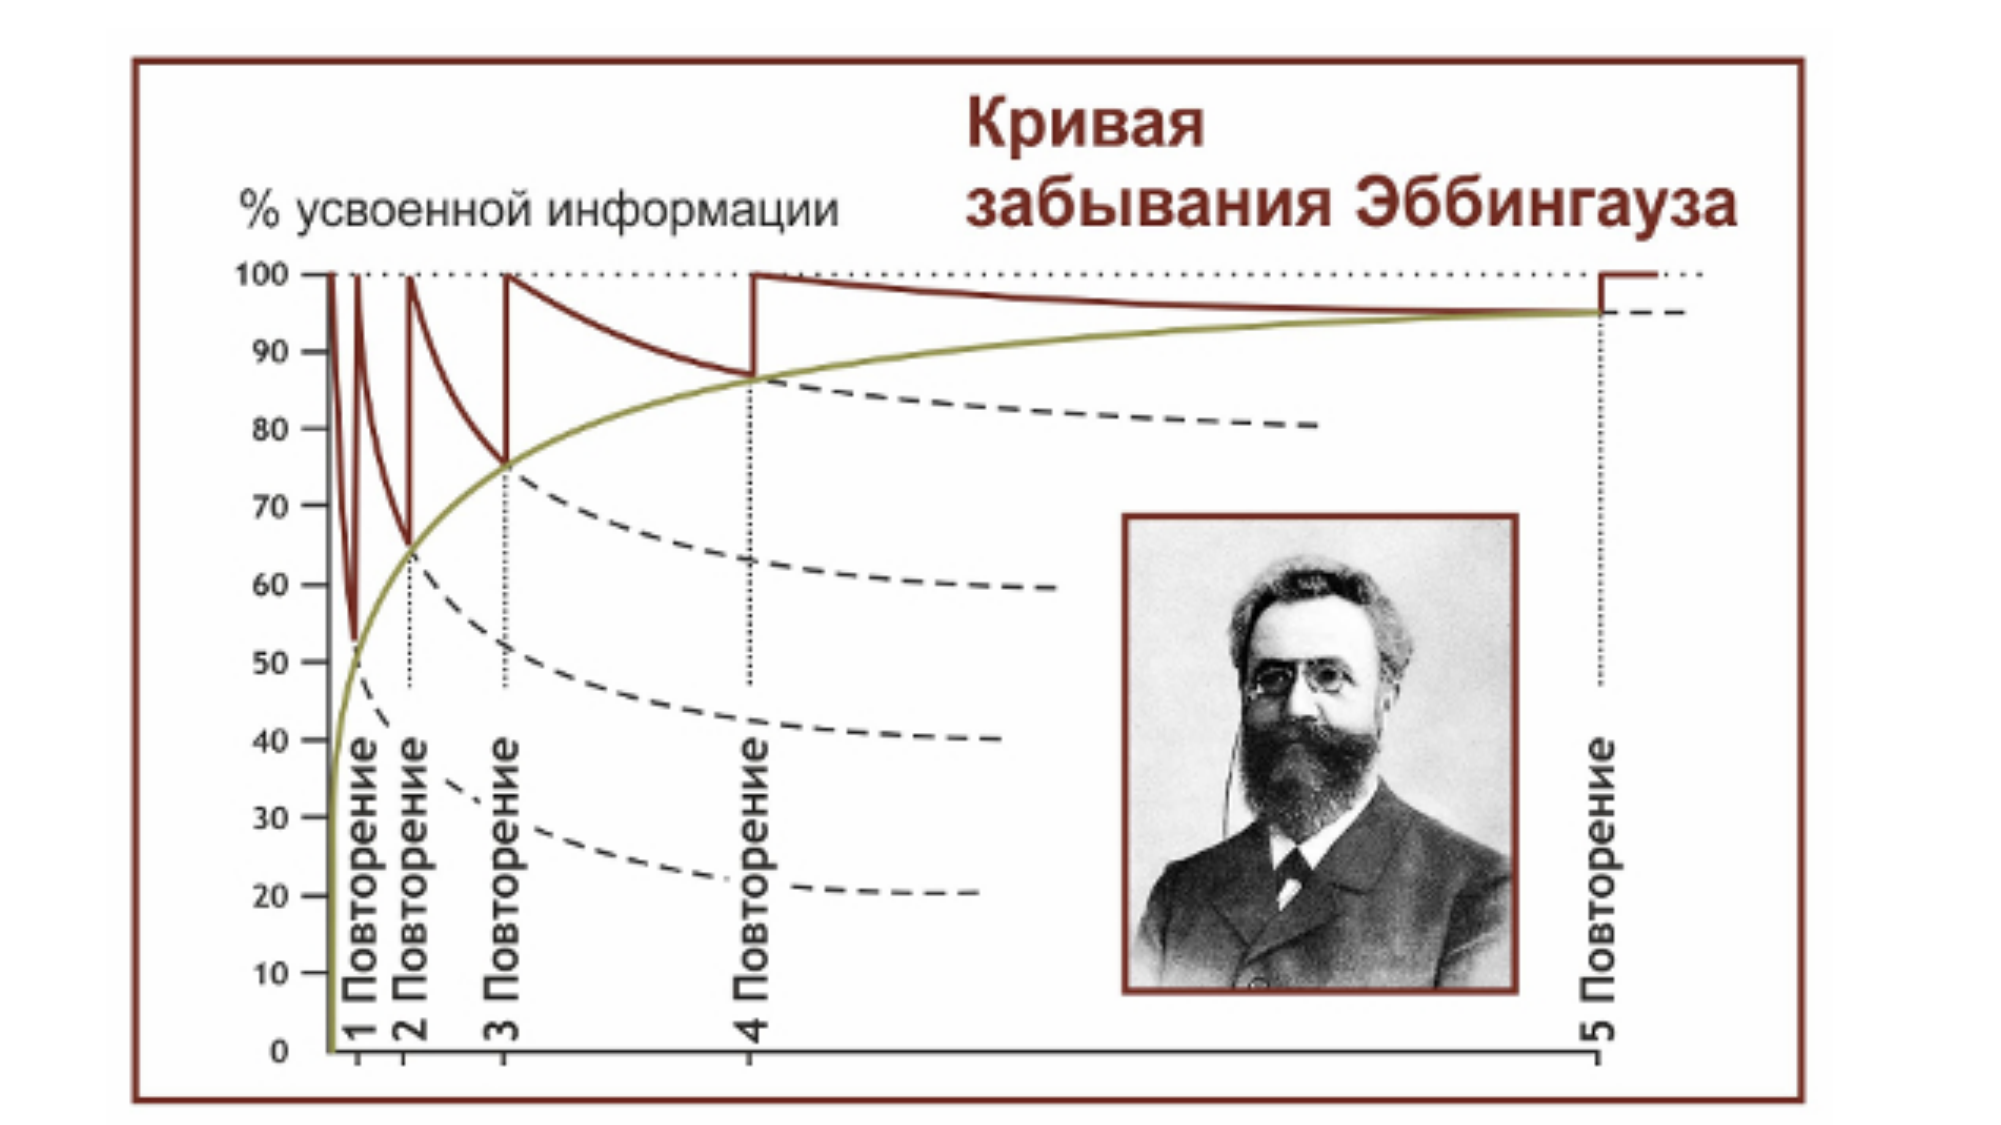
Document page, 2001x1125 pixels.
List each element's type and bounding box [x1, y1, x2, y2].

list [106, 28, 1833, 1125]
